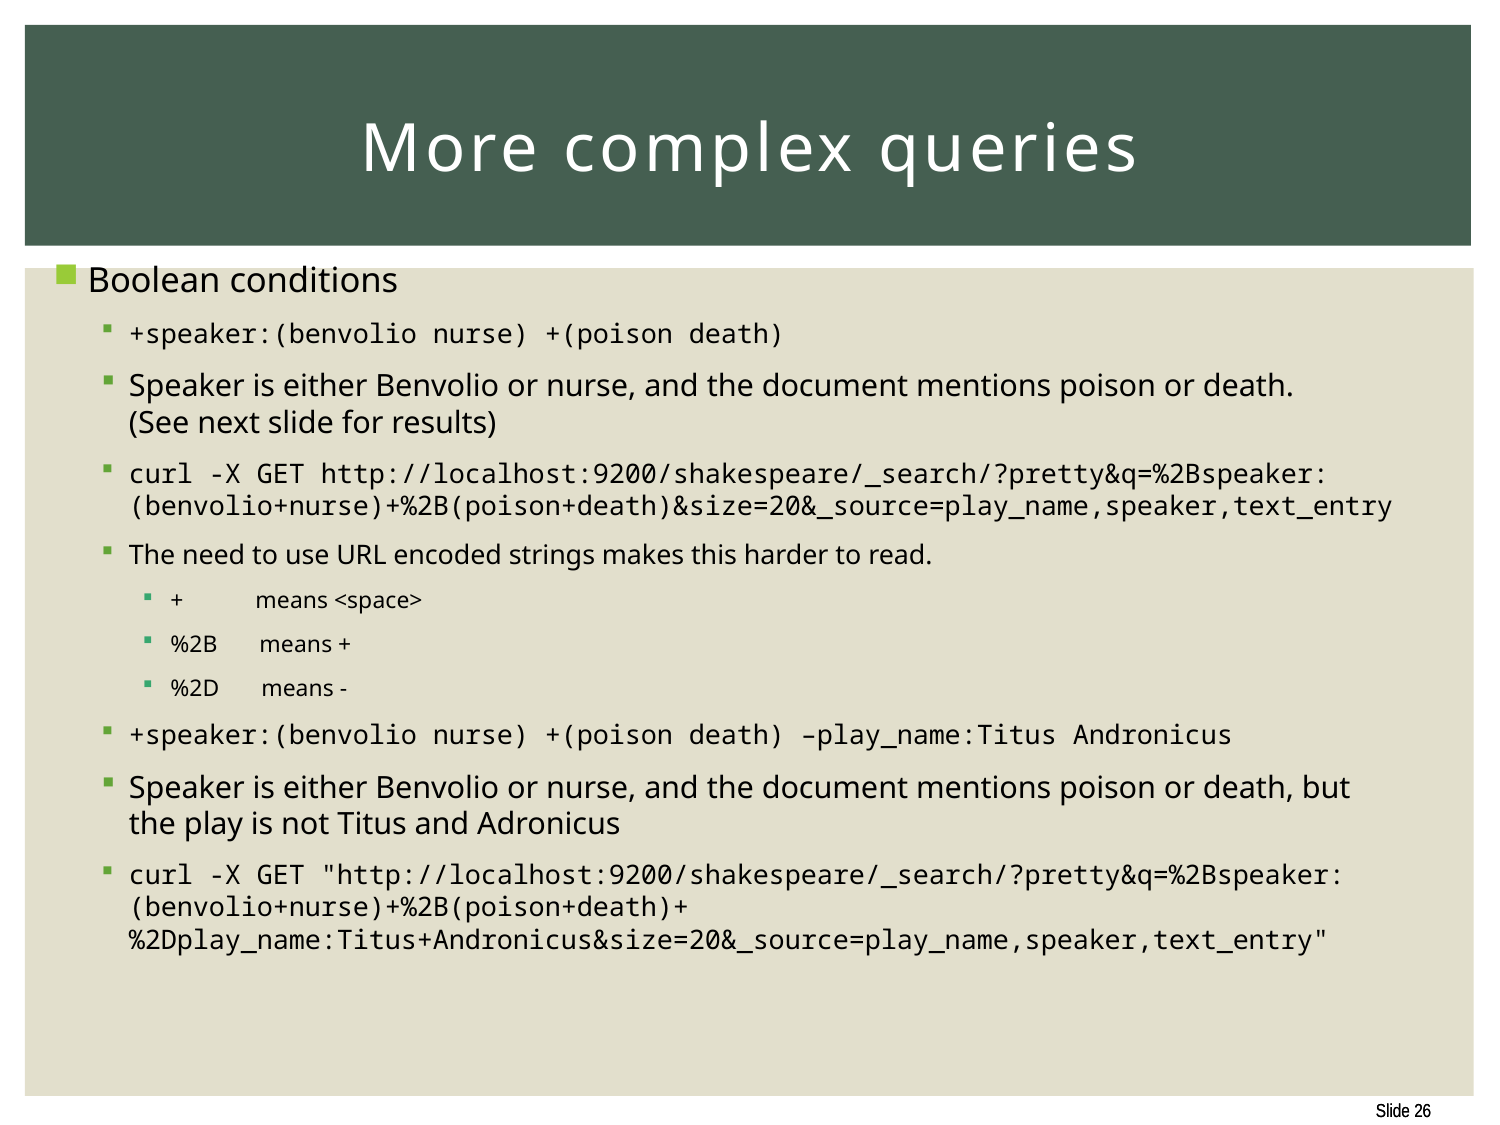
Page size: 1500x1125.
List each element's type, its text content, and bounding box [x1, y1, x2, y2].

title More complex queries [62, 58, 1438, 232]
list Boolean conditions +speaker:(benvolio nurse) +(poison death) Speaker is either Benvolio or nurse, and the document mentions poison or death. (See next slide for results) curl -X GET http://localhost:9200/shakespeare/_search/?pretty&q=%2Bspeaker:(benvolio+nurse)+%2B(poison+death)&size=20&_source=play_name,speaker,text_entry The need to use URL encoded strings makes this harder to read. + means <space> %2B means + %2D means - +speaker:(benvolio nurse) +(poison death) –play_name:Titus Andronicus Speaker is either Benvolio or nurse, and the document mentions poison or death, but the play is not Titus and Adronicus curl -X GET "http://localhost:9200/shakespeare/_search/?pretty&q=%2Bspeaker:(benvolio+nurse)+%2B(poison+death)+%2Dplay_name:Titus+Andronicus&size=20&_source=play_name,speaker,text_entry" [31, 250, 1411, 974]
